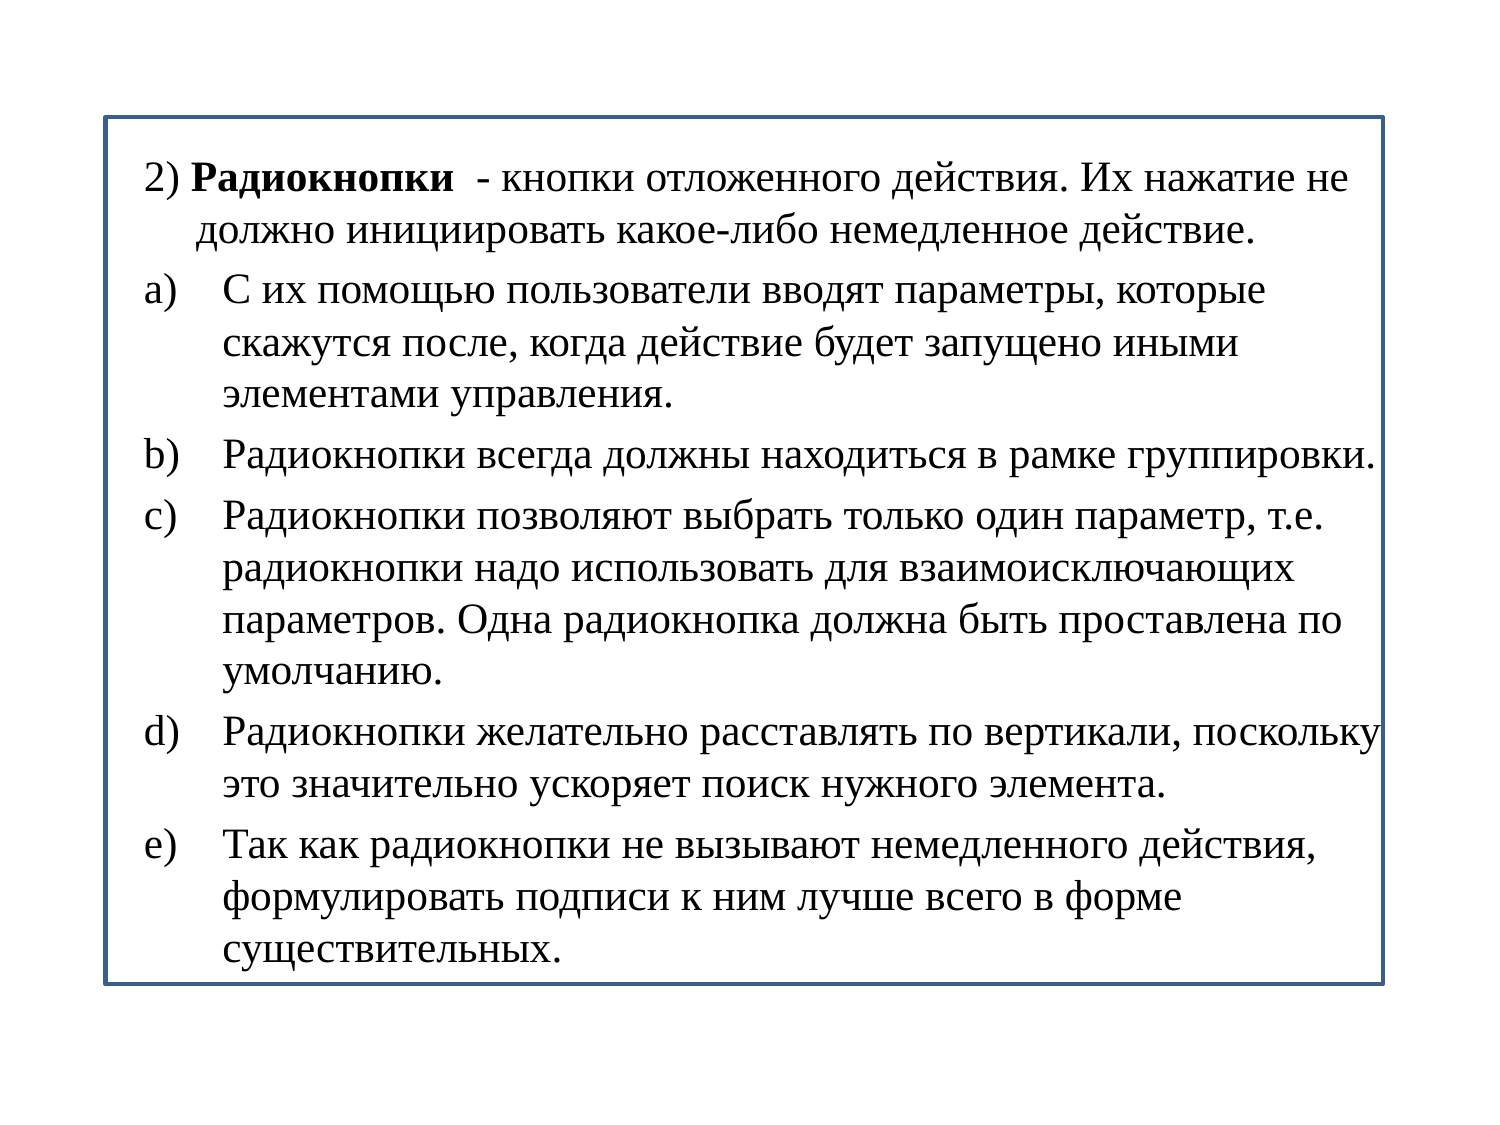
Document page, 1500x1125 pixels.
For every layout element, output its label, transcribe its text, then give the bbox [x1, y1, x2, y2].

list 2) Радиокнопки - кнопки отложенного действия. Их нажатие не должно инициировать какое-либо немедленное действие. С их помощью пользователи вводят параметры, которые скажутся после, когда действие будет запущено иными элементами управления. Радиокнопки всегда должны находиться в рамке группировки. Радиокнопки позволяют выбрать только один параметр, т.е. радиокнопки надо использовать для взаимоисключающих параметров. Одна радиокнопка должна быть проставлена по умолчанию. Радиокнопки желательно расставлять по вертикали, поскольку это значительно ускоряет поиск нужного элемента. Так как радиокнопки не вызывают немедленного действия, формулировать подписи к ним лучше всего в форме существительных. [128, 140, 1407, 1005]
text_box [103, 115, 1385, 986]
